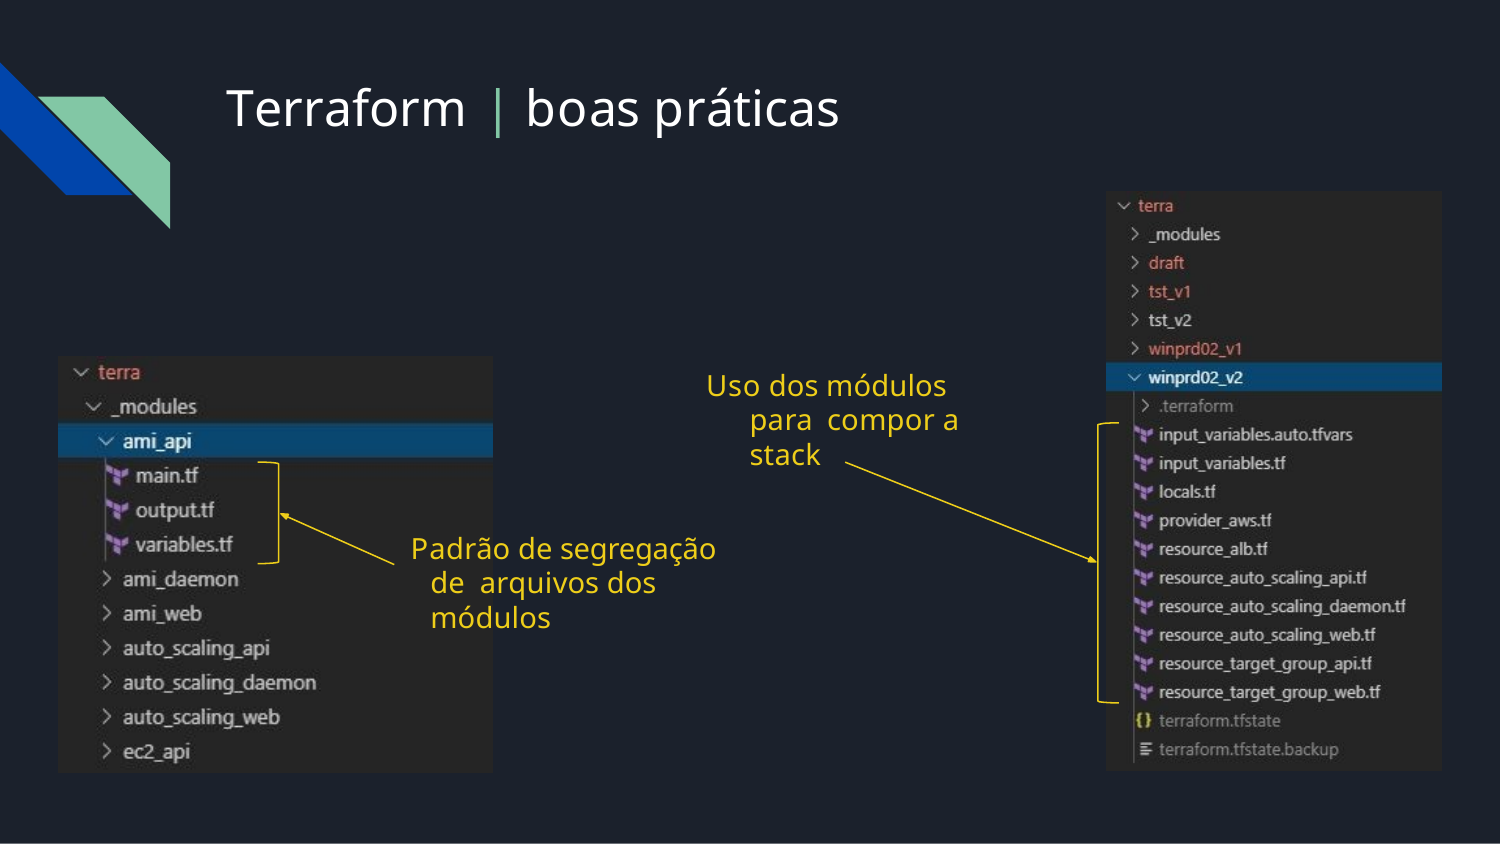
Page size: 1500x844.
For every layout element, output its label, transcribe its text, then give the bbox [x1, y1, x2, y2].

text_box Padrão de segregação de arquivos dos módulos [499, 526, 728, 634]
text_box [279, 512, 396, 566]
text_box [58, 356, 494, 773]
text_box Uso dos módulos para compor a stack [704, 364, 839, 471]
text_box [844, 191, 1442, 772]
title Terraform | boas práticas [224, 74, 847, 218]
